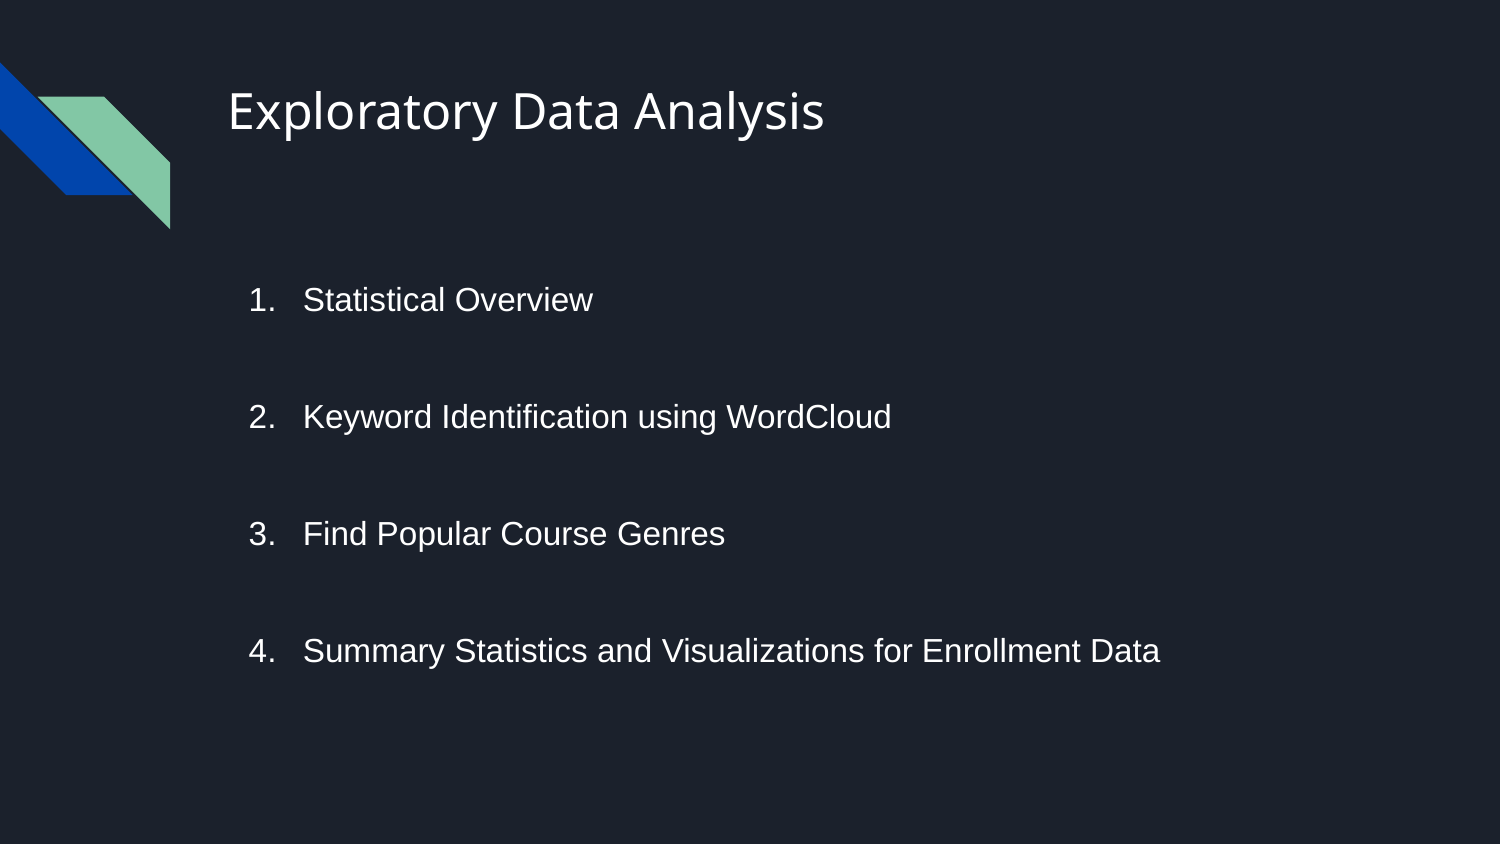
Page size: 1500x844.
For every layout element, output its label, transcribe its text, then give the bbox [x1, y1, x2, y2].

title Exploratory Data Analysis [212, 64, 1368, 215]
list Statistical Overview Keyword Identification using WordCloud Find Popular Course Genres Summary Statistics and Visualizations for Enrollment Data [212, 257, 1368, 735]
